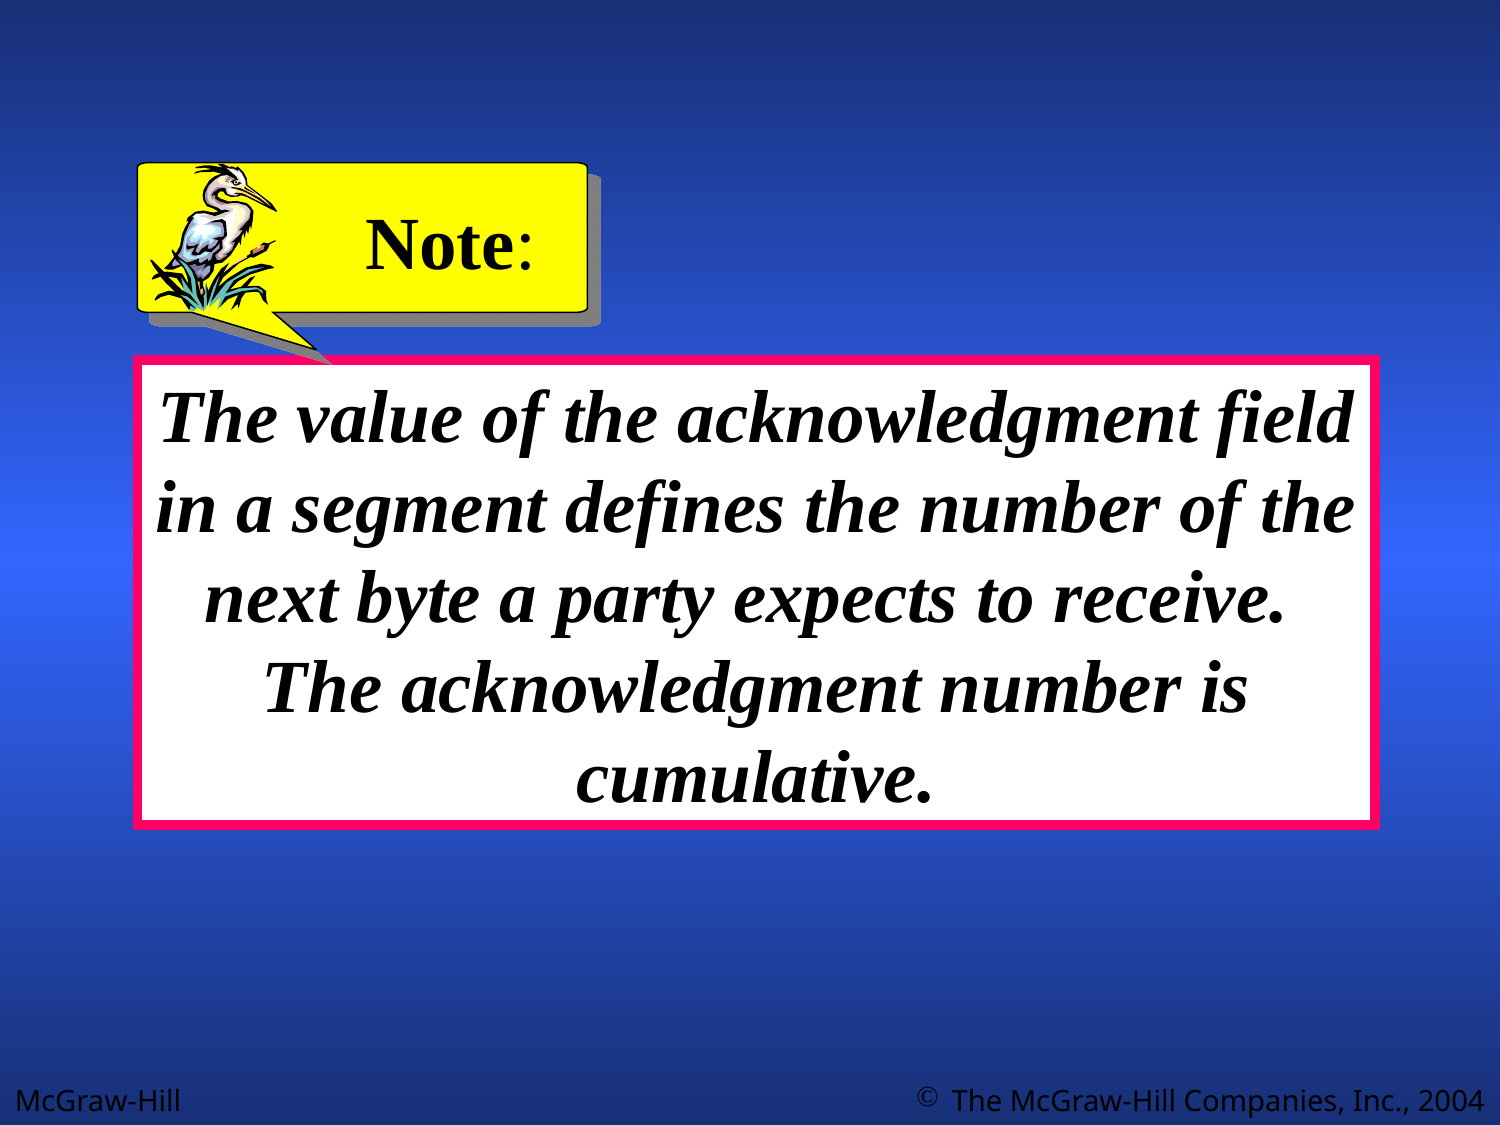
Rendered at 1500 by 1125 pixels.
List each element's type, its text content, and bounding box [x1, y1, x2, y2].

text_box [193, 313, 317, 350]
text_box [279, 162, 588, 313]
text_box [137, 162, 149, 313]
picture [149, 162, 279, 313]
text_box The value of the acknowledgment field in a segment defines the number of the next byte a party expects to receive. The acknowledgment number is cumulative. [137, 360, 1375, 825]
text_box Note: [350, 187, 551, 293]
